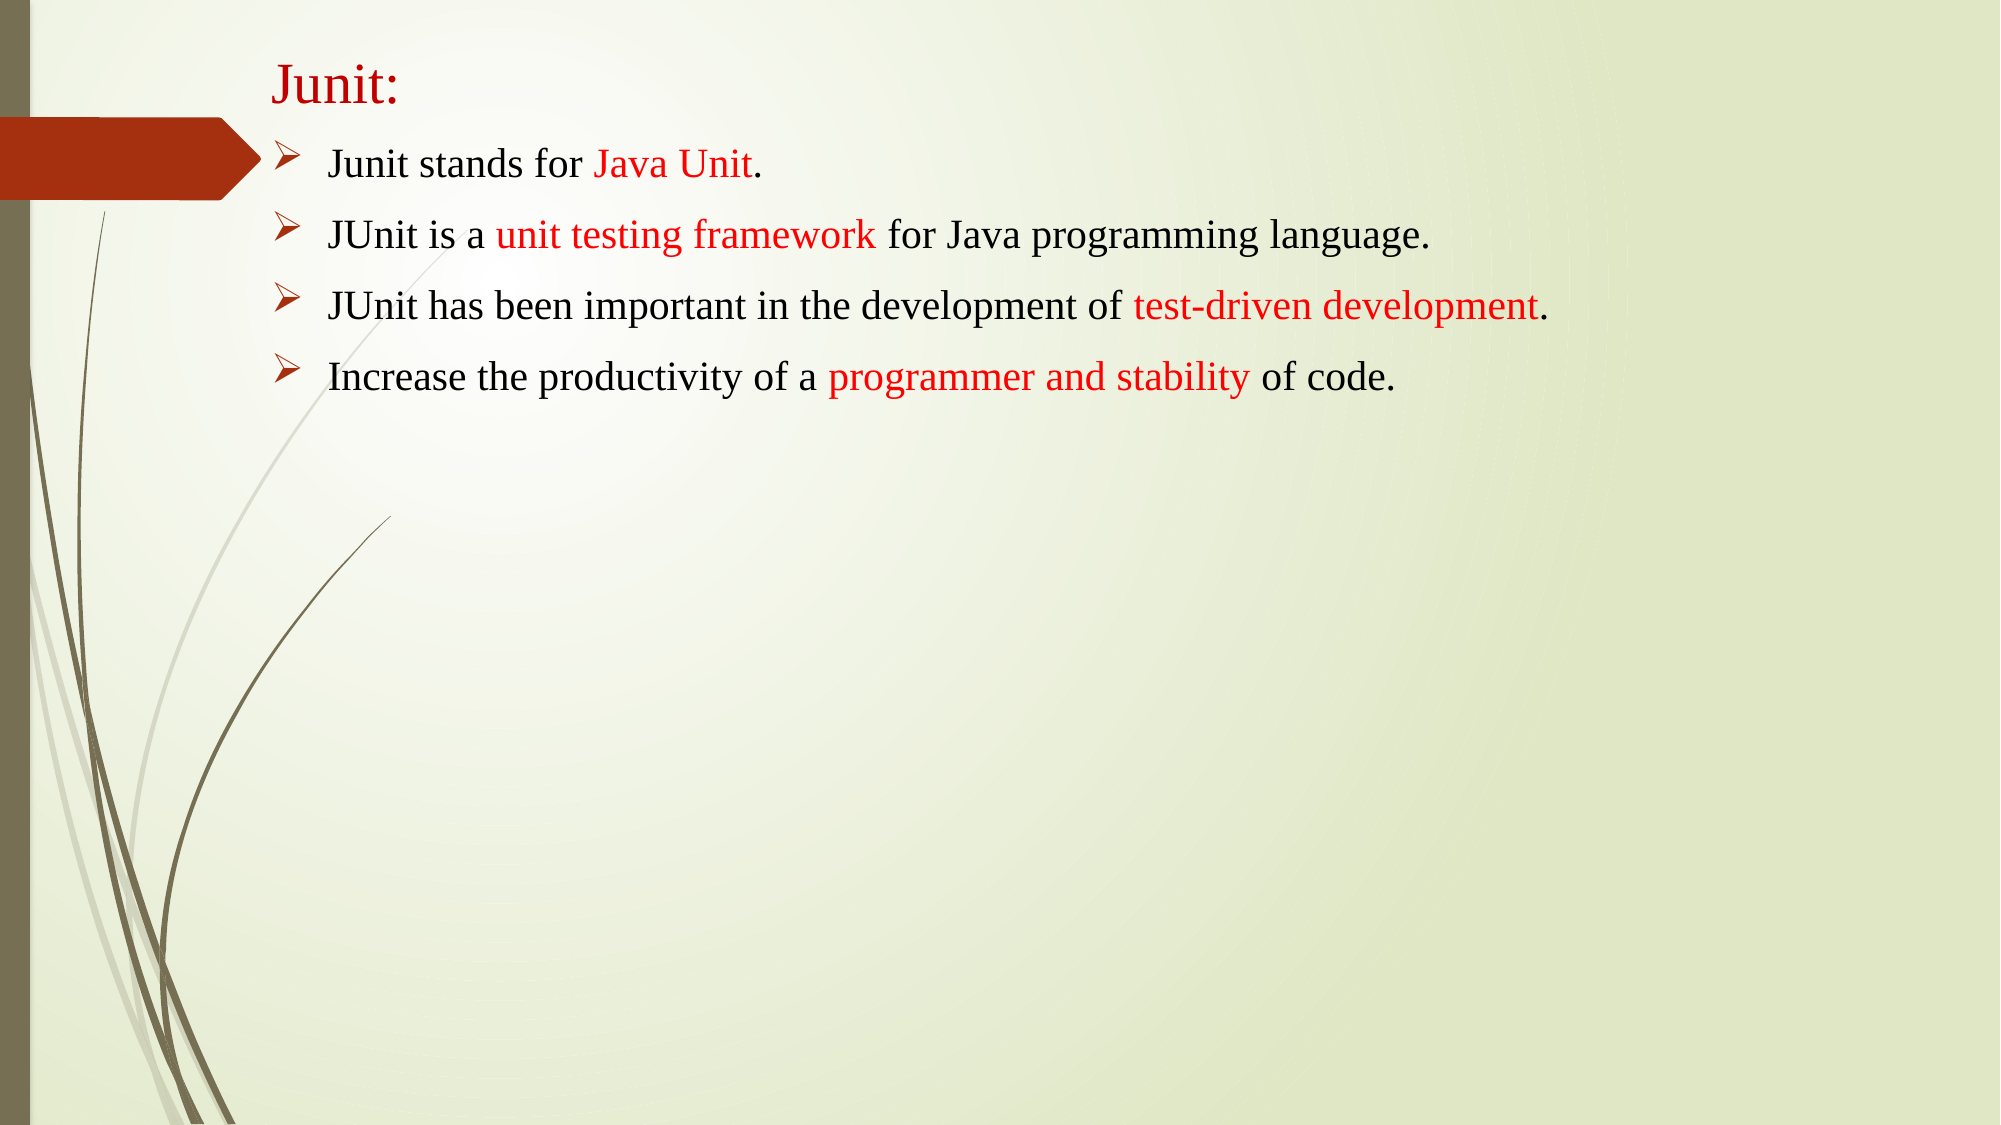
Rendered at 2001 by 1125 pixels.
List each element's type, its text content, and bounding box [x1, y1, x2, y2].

list Junit: Junit stands for Java Unit. JUnit is a unit testing framework for Java programming language. JUnit has been important in the development of test-driven development. Increase the productivity of a programmer and stability of code. [256, 37, 1925, 1107]
